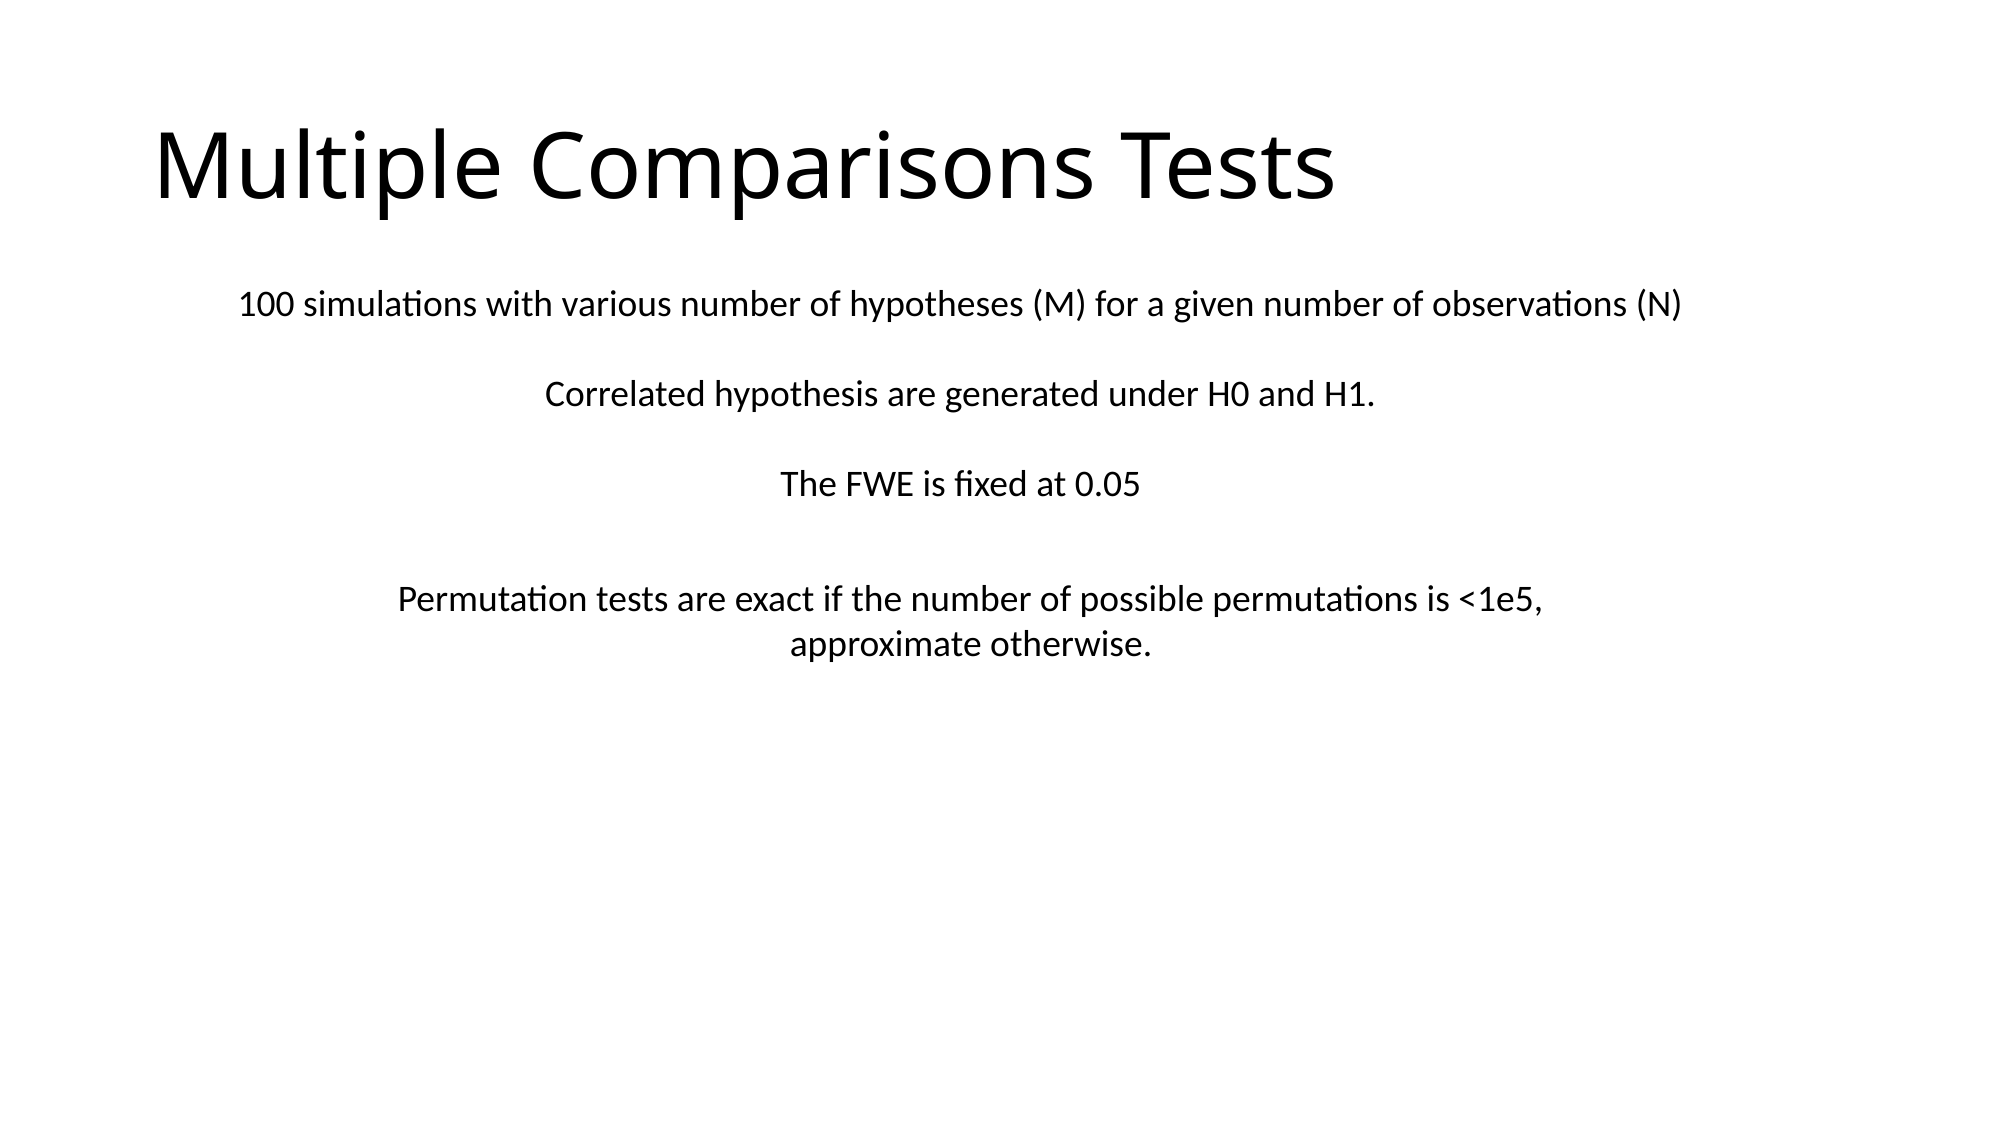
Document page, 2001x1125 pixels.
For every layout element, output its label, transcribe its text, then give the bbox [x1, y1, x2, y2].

text_box Permutation tests are exact if the number of possible permutations is <1e5, approximate otherwise. [244, 566, 1698, 672]
text_box 100 simulations with various number of hypotheses (M) for a given number of observations (N) Correlated hypothesis are generated under H0 and H1. The FWE is fixed at 0.05 [222, 271, 1700, 737]
title Multiple Comparisons Tests [137, 59, 1863, 278]
